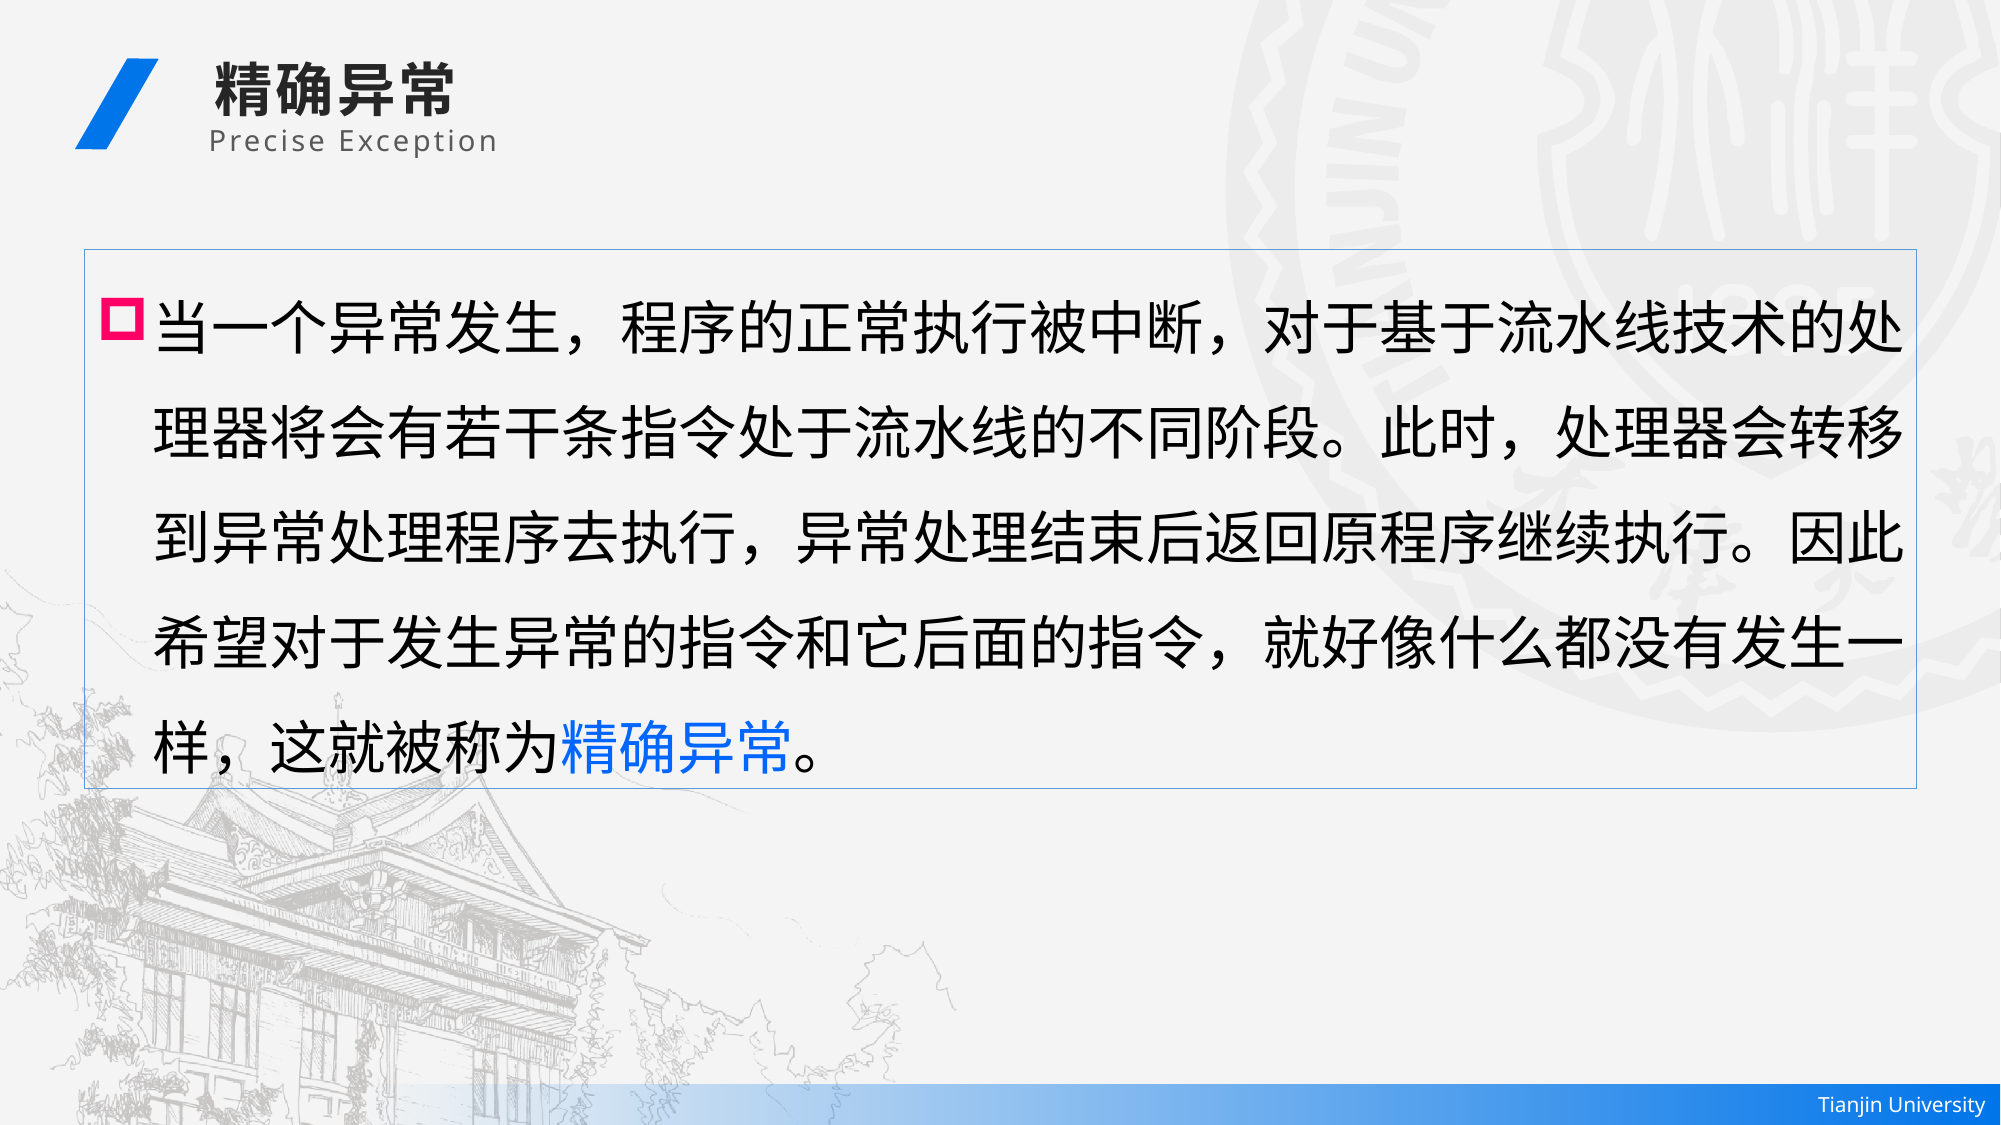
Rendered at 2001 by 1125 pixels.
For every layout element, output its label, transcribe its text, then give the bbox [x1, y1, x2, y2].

text_box 当一个异常发生，程序的正常执行被中断，对于基于流水线技术的处理器将会有若干条指令处于流水线的不同阶段。此时，处理器会转移到异常处理程序去执行，异常处理结束后返回原程序继续执行。因此希望对于发生异常的指令和它后面的指令，就好像什么都没有发生一样，这就被称为精确异常。 [84, 249, 1917, 789]
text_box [92, 45, 614, 166]
text_box [74, 119, 92, 150]
